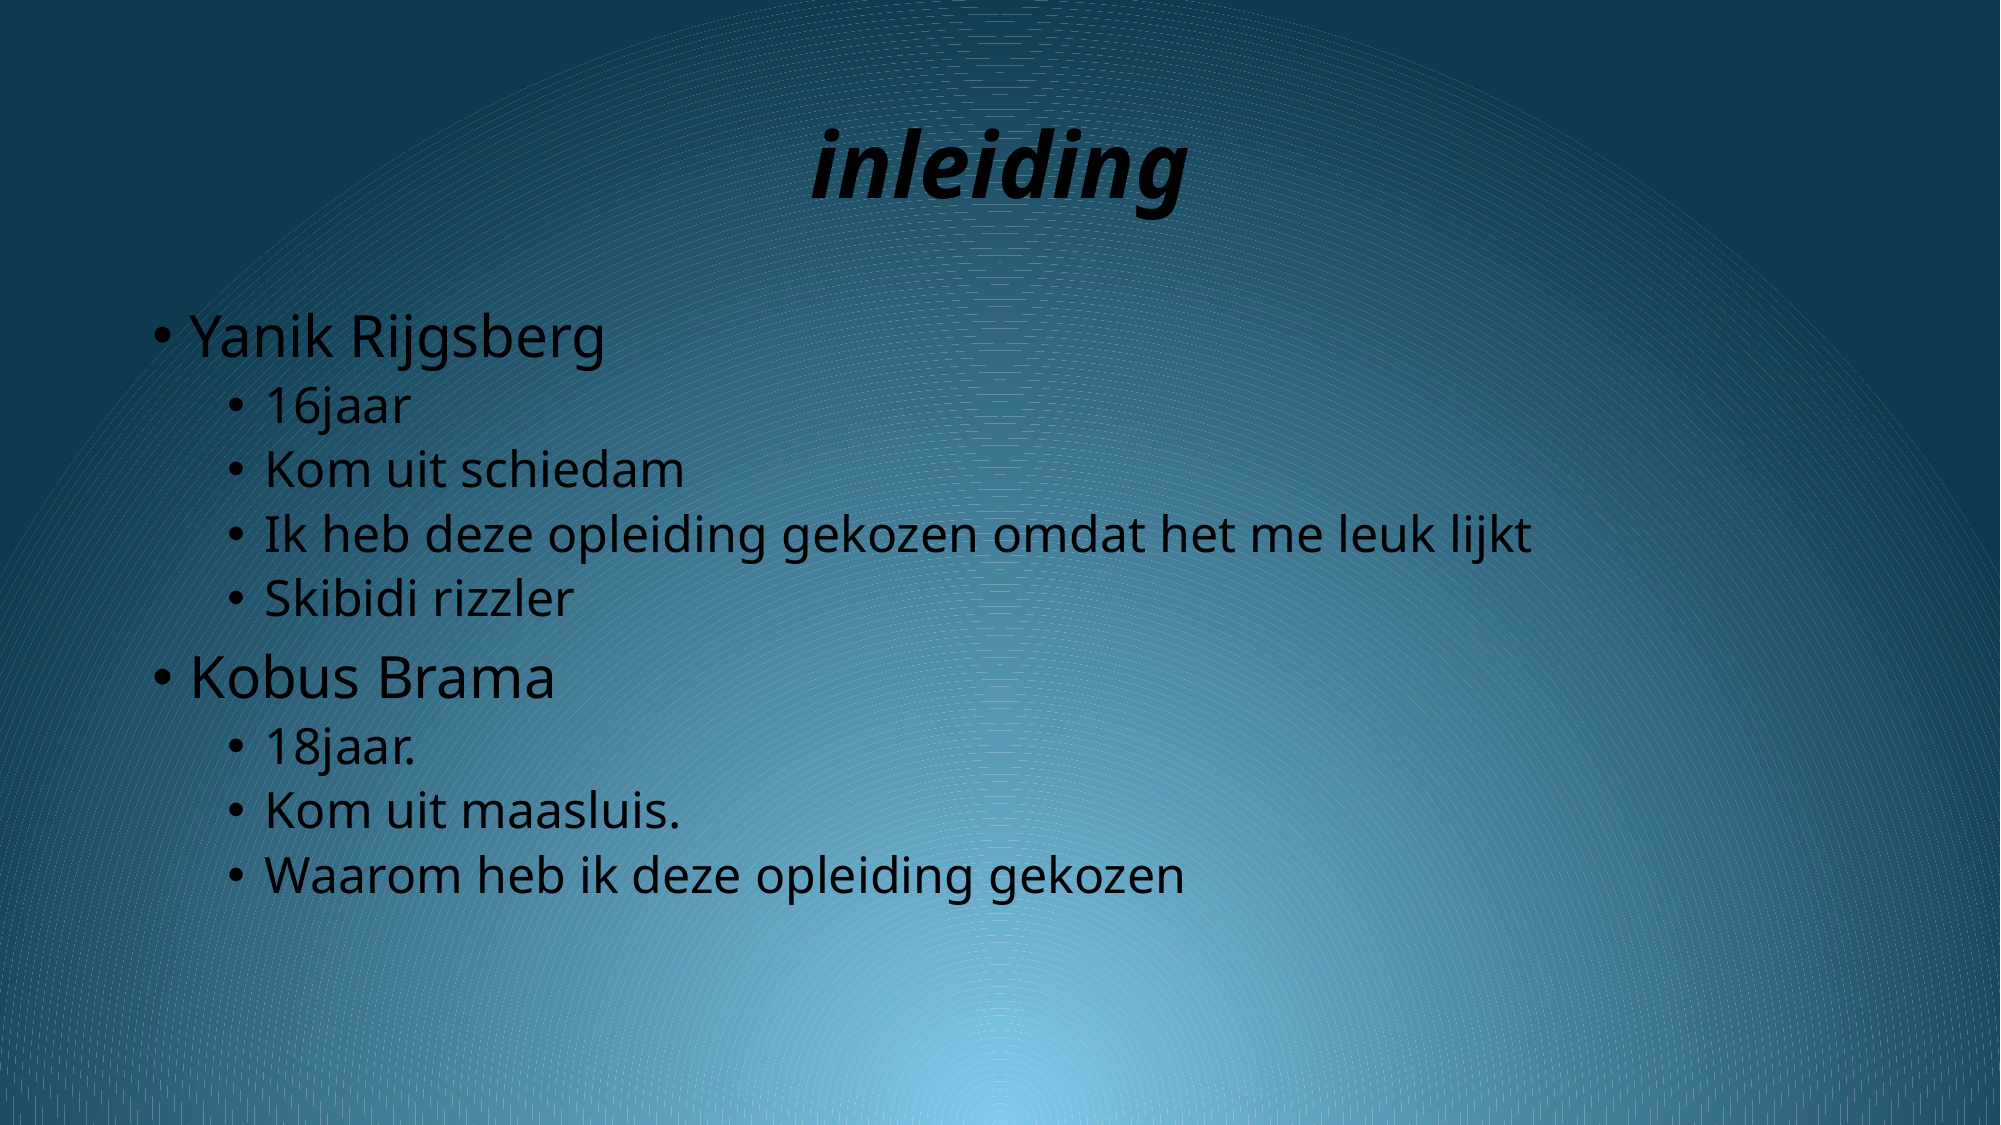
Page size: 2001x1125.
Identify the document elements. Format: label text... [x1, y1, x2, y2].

title inleiding [137, 59, 1863, 278]
list Yanik Rijgsberg 16jaar Kom uit schiedam Ik heb deze opleiding gekozen omdat het me leuk lijkt Skibidi rizzler Kobus Brama 18jaar. Kom uit maasluis. Waarom heb ik deze opleiding gekozen [137, 299, 1863, 1014]
